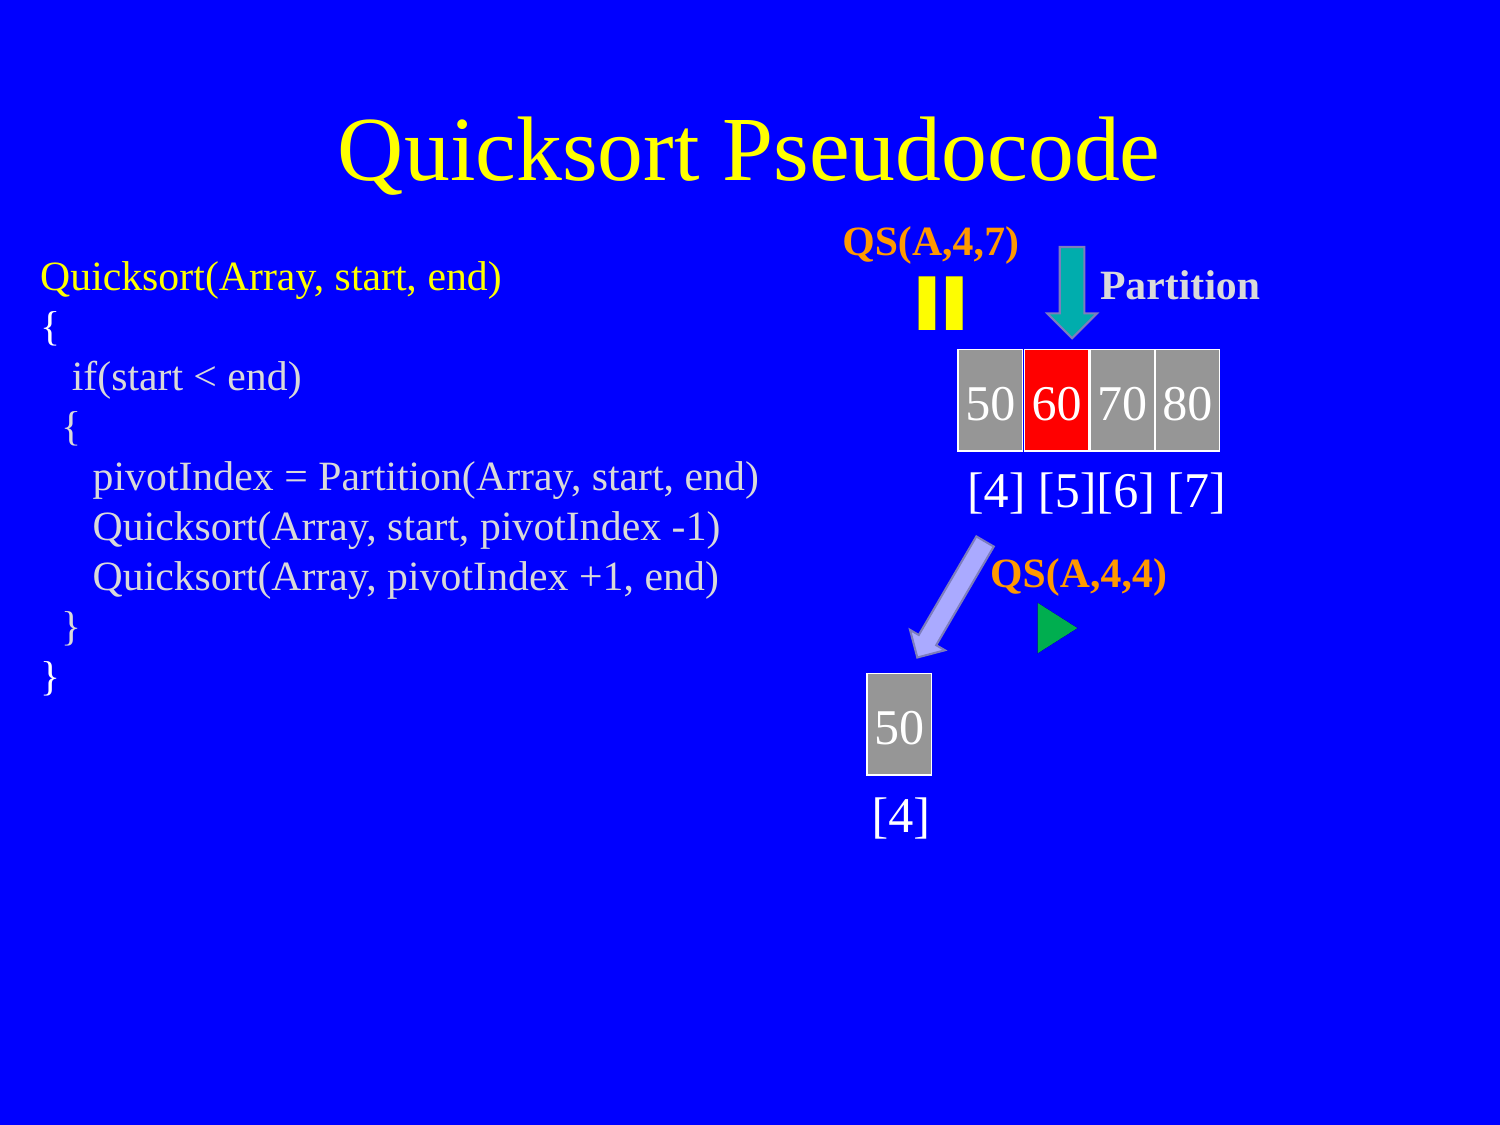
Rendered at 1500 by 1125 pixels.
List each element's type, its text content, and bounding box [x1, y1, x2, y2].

picture [1024, 595, 1091, 661]
text_box QS(A,4,4) [975, 538, 1196, 604]
text_box Partition [1085, 250, 1286, 316]
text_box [951, 349, 1243, 526]
text_box [1048, 245, 1096, 340]
text_box [908, 534, 982, 659]
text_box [827, 206, 1048, 338]
text_box Quicksort(Array, start, end) { if(start < end) { pivotIndex = Partition(Array, start, end) Quicksort(Array, start, pivotIndex -1) Quicksort(Array, pivotIndex +1, end) } } [25, 241, 776, 707]
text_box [856, 673, 959, 851]
title Quicksort Pseudocode [112, 50, 1388, 238]
